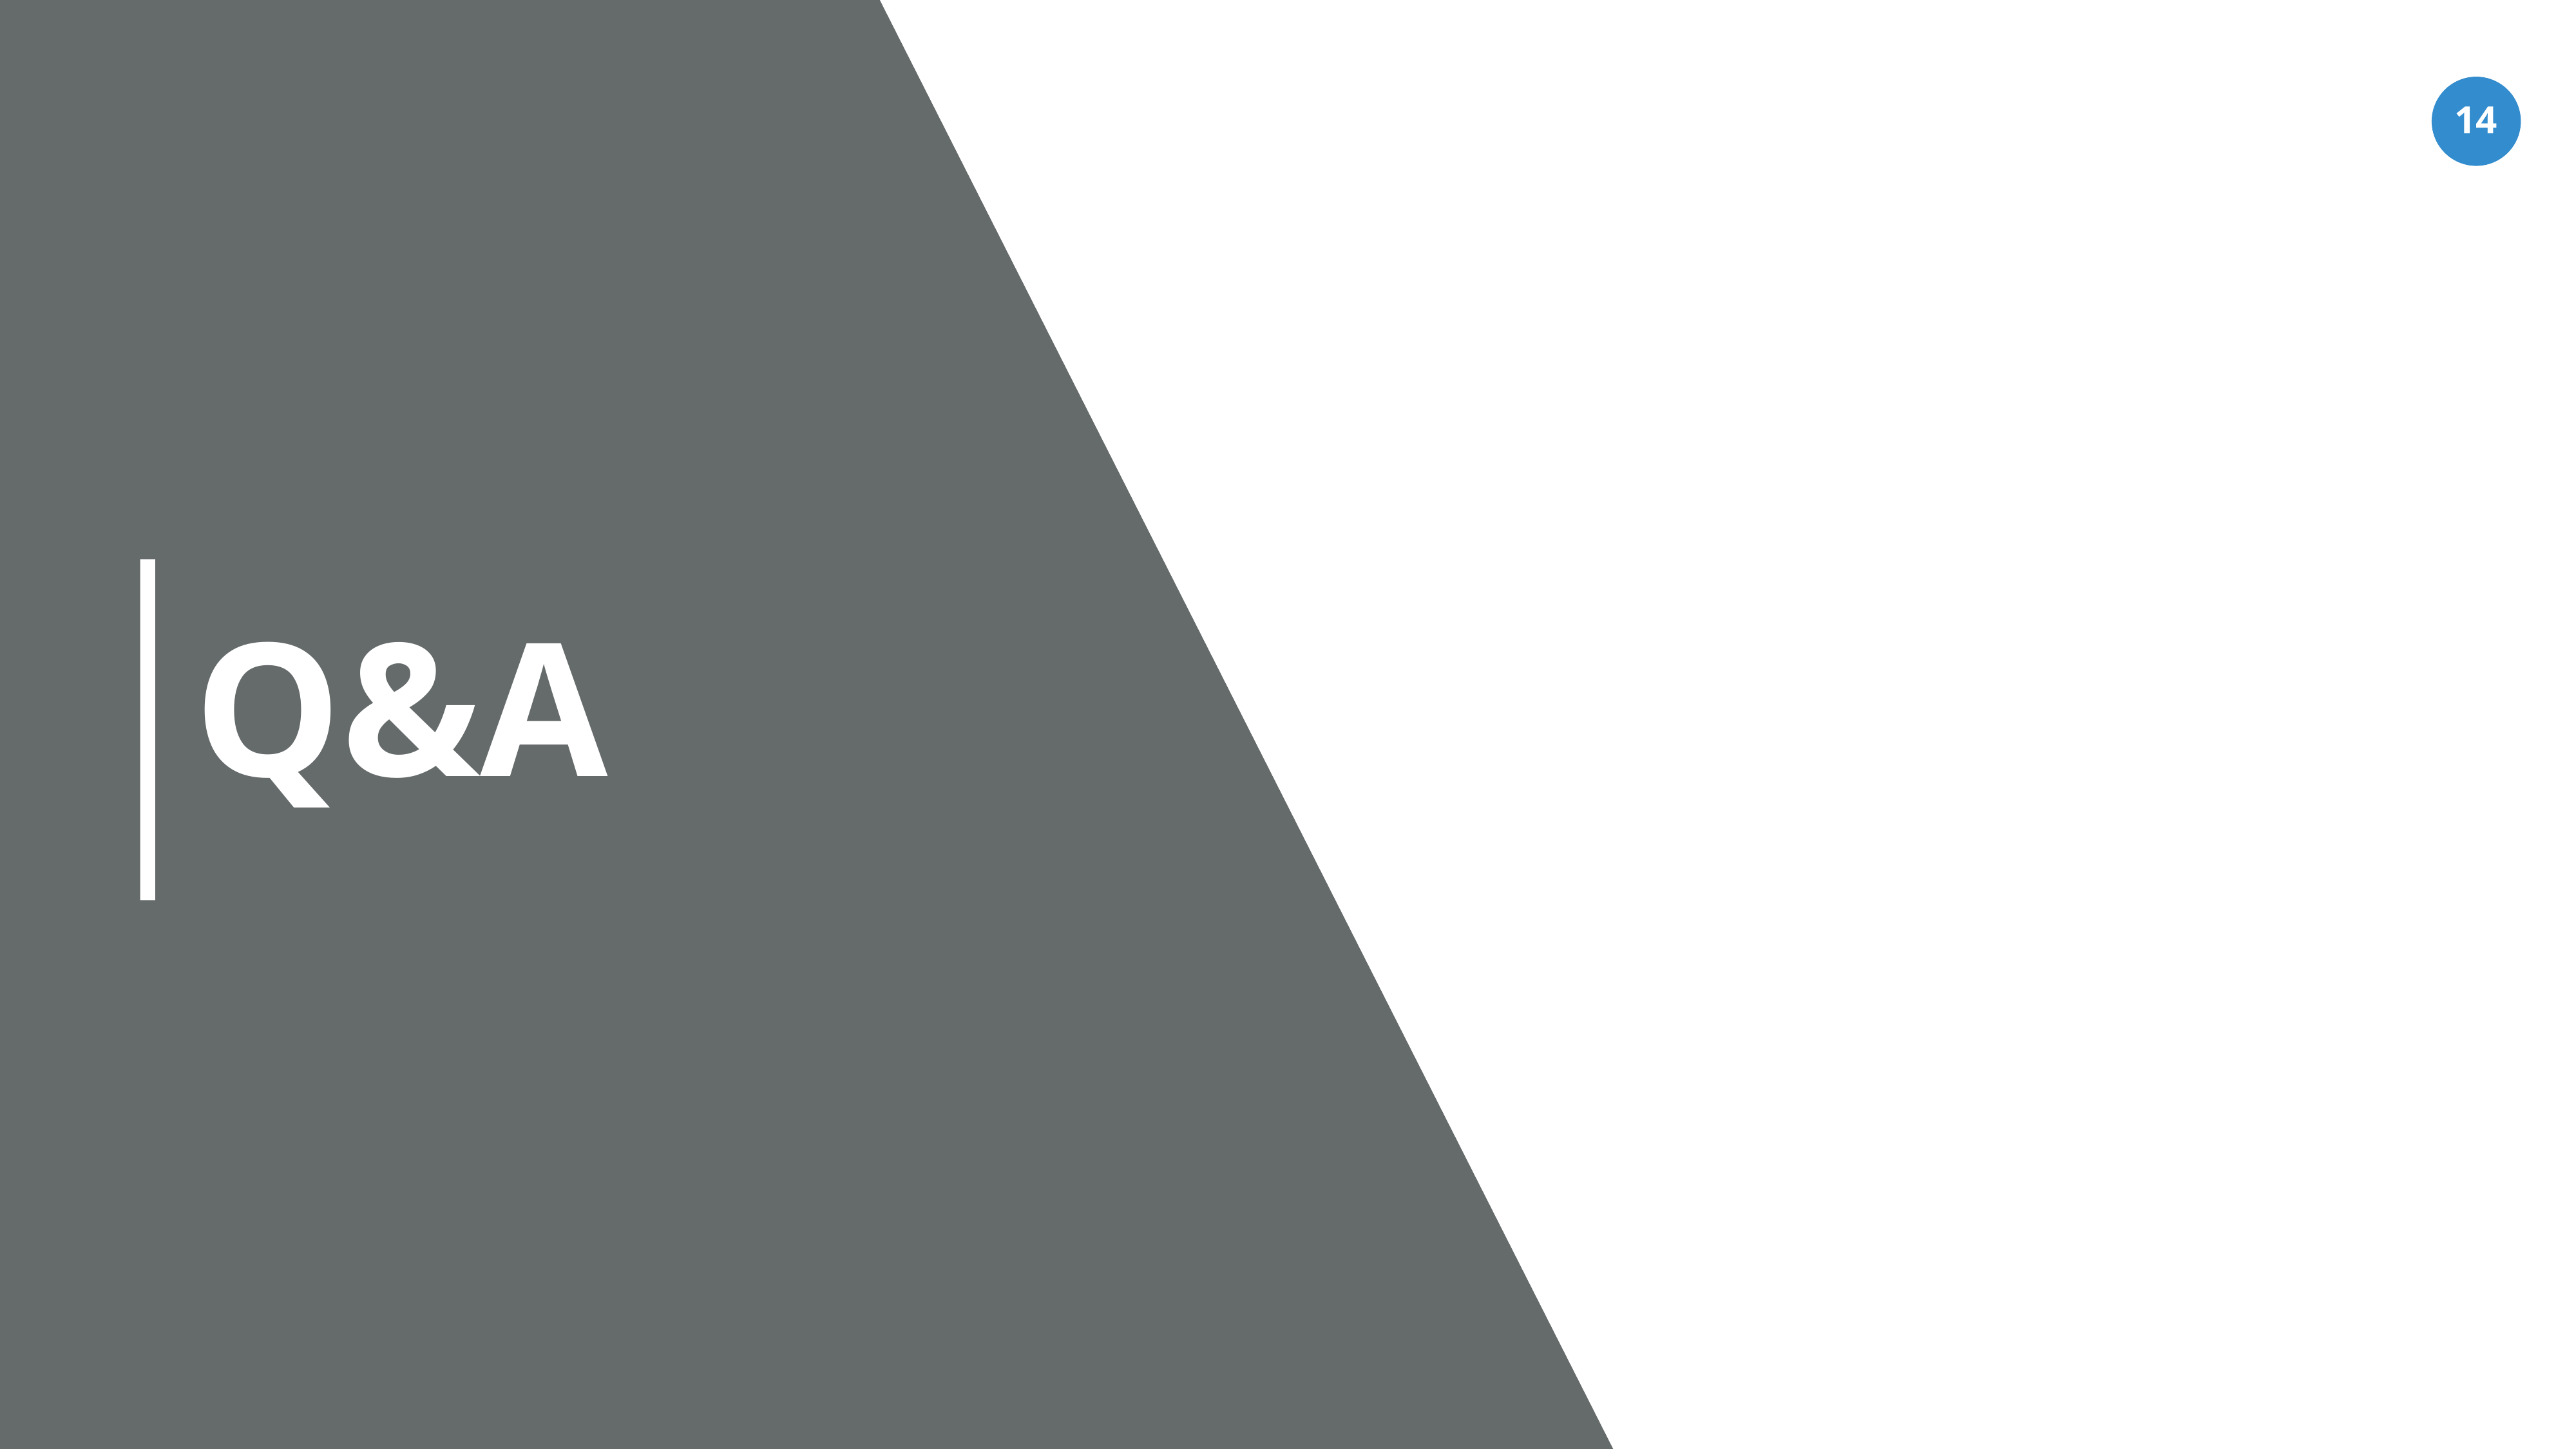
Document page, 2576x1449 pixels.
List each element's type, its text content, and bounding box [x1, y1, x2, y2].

text_box [140, 559, 155, 900]
text_box Q&A [184, 629, 762, 817]
text_box [0, 0, 1614, 1449]
